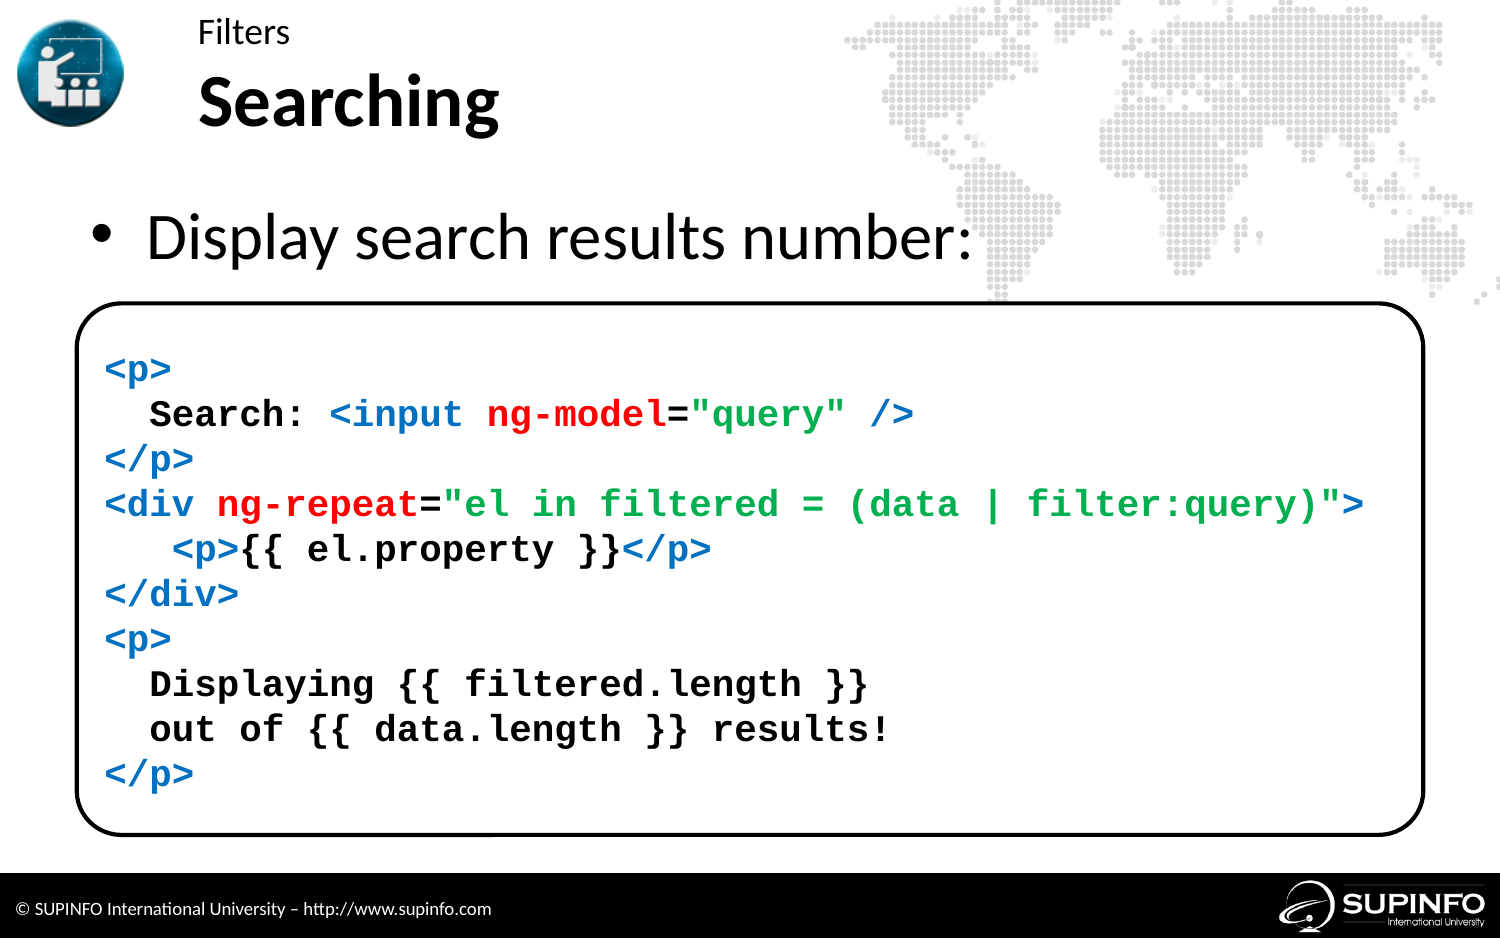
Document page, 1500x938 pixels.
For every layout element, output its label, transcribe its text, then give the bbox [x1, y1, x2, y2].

picture [1269, 870, 1494, 938]
picture [17, 19, 125, 127]
text_box <p> Search: <input ng-model="query" /> </p> <div ng-repeat="el in filtered = (data | filter:query)"> <p>{{ el.property }}</p> </div> <p> Displaying {{ filtered.length }} out of {{ data.length }} results! </p> [74, 301, 1426, 838]
text_box Searching [183, 56, 1459, 138]
text_box Filters [183, 0, 1459, 56]
list Display search results number: [74, 184, 1460, 880]
picture [844, 0, 1500, 327]
picture [49, 37, 102, 75]
picture [39, 46, 101, 107]
